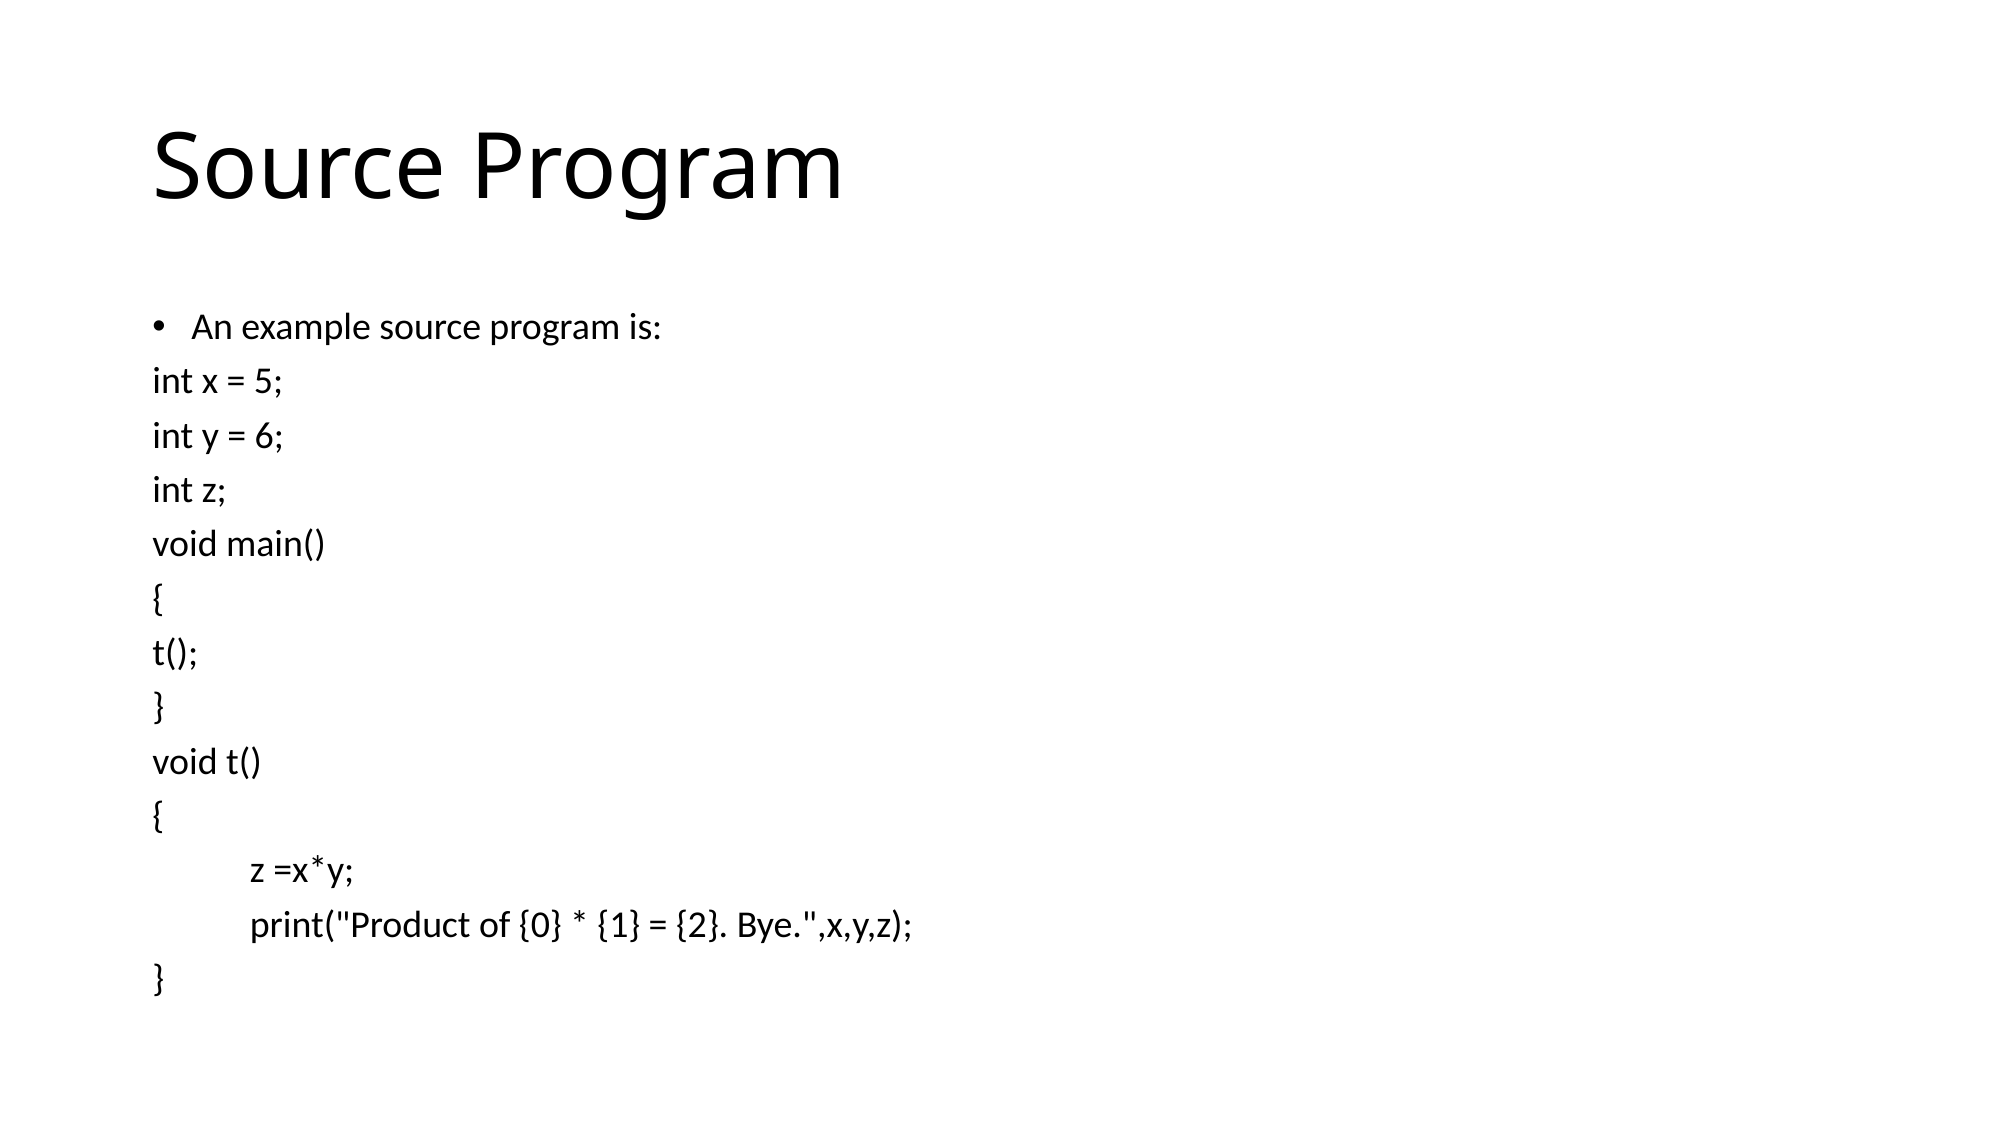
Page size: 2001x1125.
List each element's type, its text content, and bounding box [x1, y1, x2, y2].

list An example source program is: int x = 5; int y = 6; int z; void main() { t(); } void t() { z =x*y; print("Product of {0} * {1} = {2}. Bye.",x,y,z); } [137, 299, 1863, 1014]
title Source Program [137, 59, 1863, 278]
